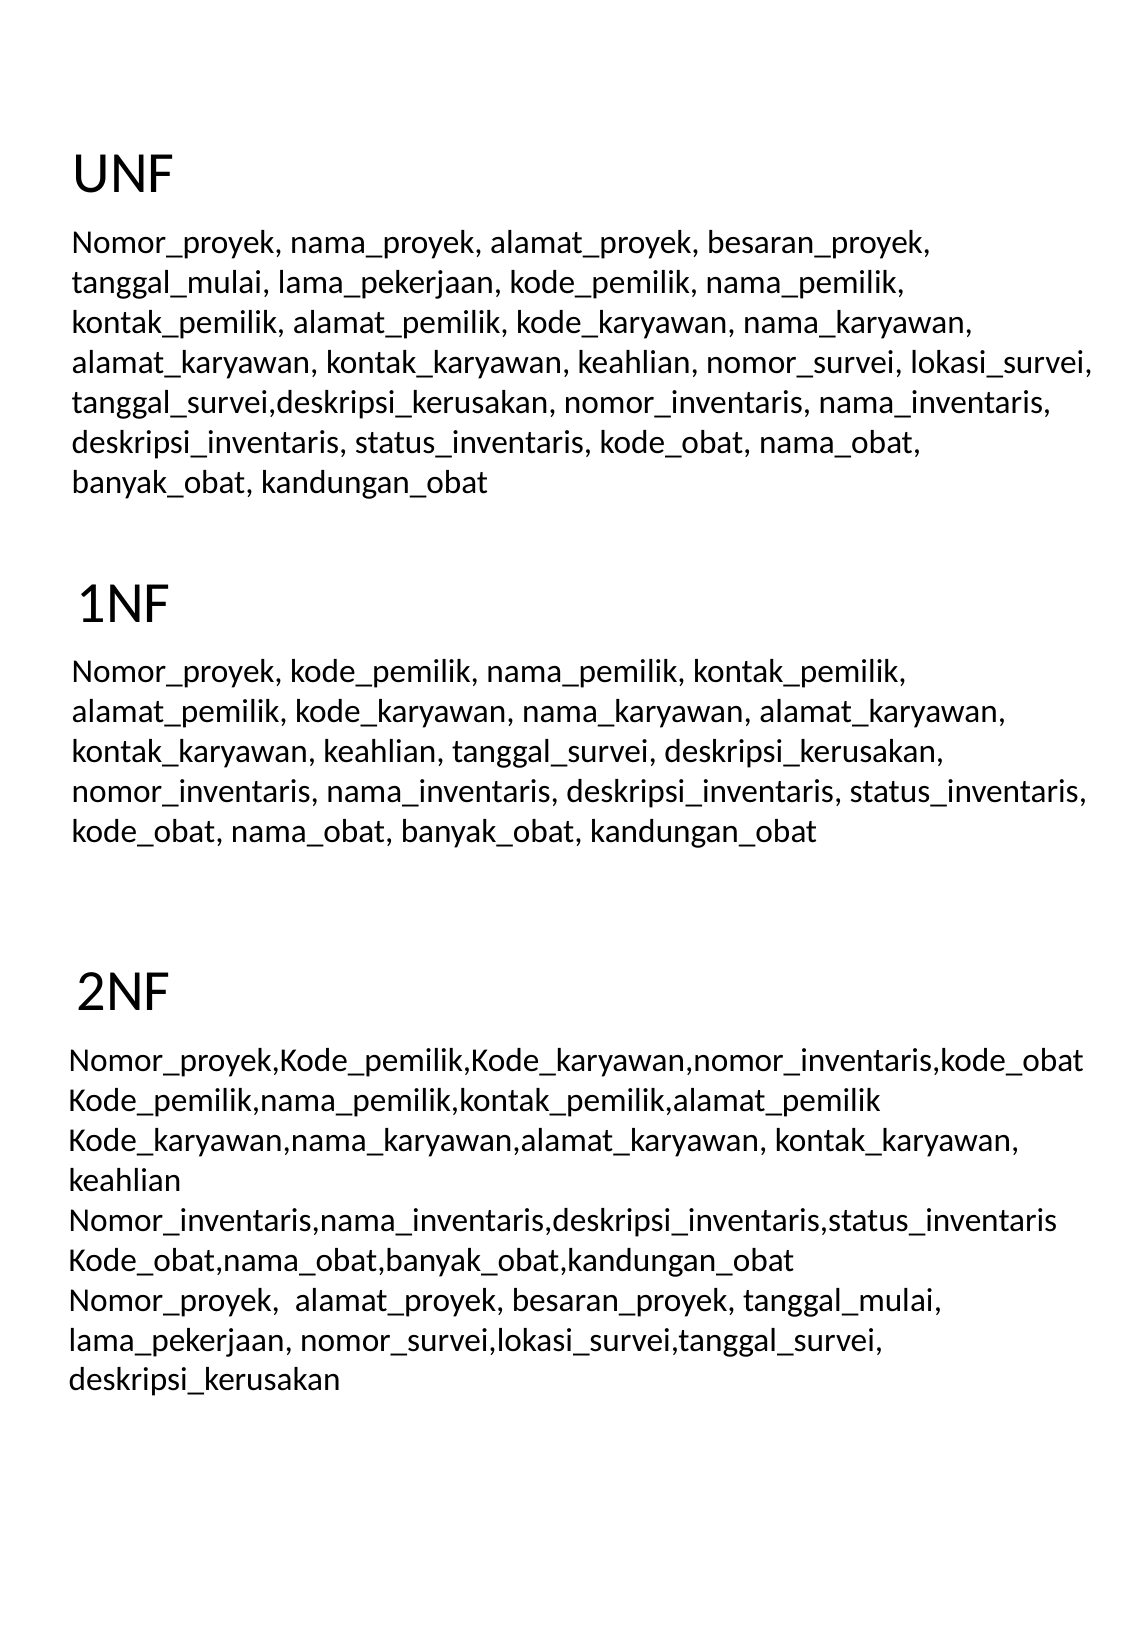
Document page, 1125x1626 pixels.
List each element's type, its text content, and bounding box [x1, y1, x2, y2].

text_box Nomor_proyek,Kode_pemilik,Kode_karyawan,nomor_inventaris,kode_obat Kode_pemilik,nama_pemilik,kontak_pemilik,alamat_pemilik Kode_karyawan,nama_karyawan,alamat_karyawan, kontak_karyawan, keahlian Nomor_inventaris,nama_inventaris,deskripsi_inventaris,status_inventaris Kode_obat,nama_obat,banyak_obat,kandungan_obat Nomor_proyek, alamat_proyek, besaran_proyek, tanggal_mulai, lama_pekerjaan, nomor_survei,lokasi_survei,tanggal_survei, deskripsi_kerusakan [53, 1030, 1122, 1405]
text_box 1NF [61, 556, 186, 642]
text_box Nomor_proyek, kode_pemilik, nama_pemilik, kontak_pemilik, alamat_pemilik, kode_karyawan, nama_karyawan, alamat_karyawan, kontak_karyawan, keahlian, tanggal_survei, deskripsi_kerusakan, nomor_inventaris, nama_inventaris, deskripsi_inventaris, status_inventaris, kode_obat, nama_obat, banyak_obat, kandungan_obat [56, 642, 1125, 857]
text_box UNF [57, 127, 190, 213]
text_box Nomor_proyek, nama_proyek, alamat_proyek, besaran_proyek, tanggal_mulai, lama_pekerjaan, kode_pemilik, nama_pemilik, kontak_pemilik, alamat_pemilik, kode_karyawan, nama_karyawan, alamat_karyawan, kontak_karyawan, keahlian, nomor_survei, lokasi_survei, tanggal_survei,deskripsi_kerusakan, nomor_inventaris, nama_inventaris, deskripsi_inventaris, status_inventaris, kode_obat, nama_obat, banyak_obat, kandungan_obat [56, 212, 1125, 508]
text_box 2NF [61, 945, 186, 1030]
